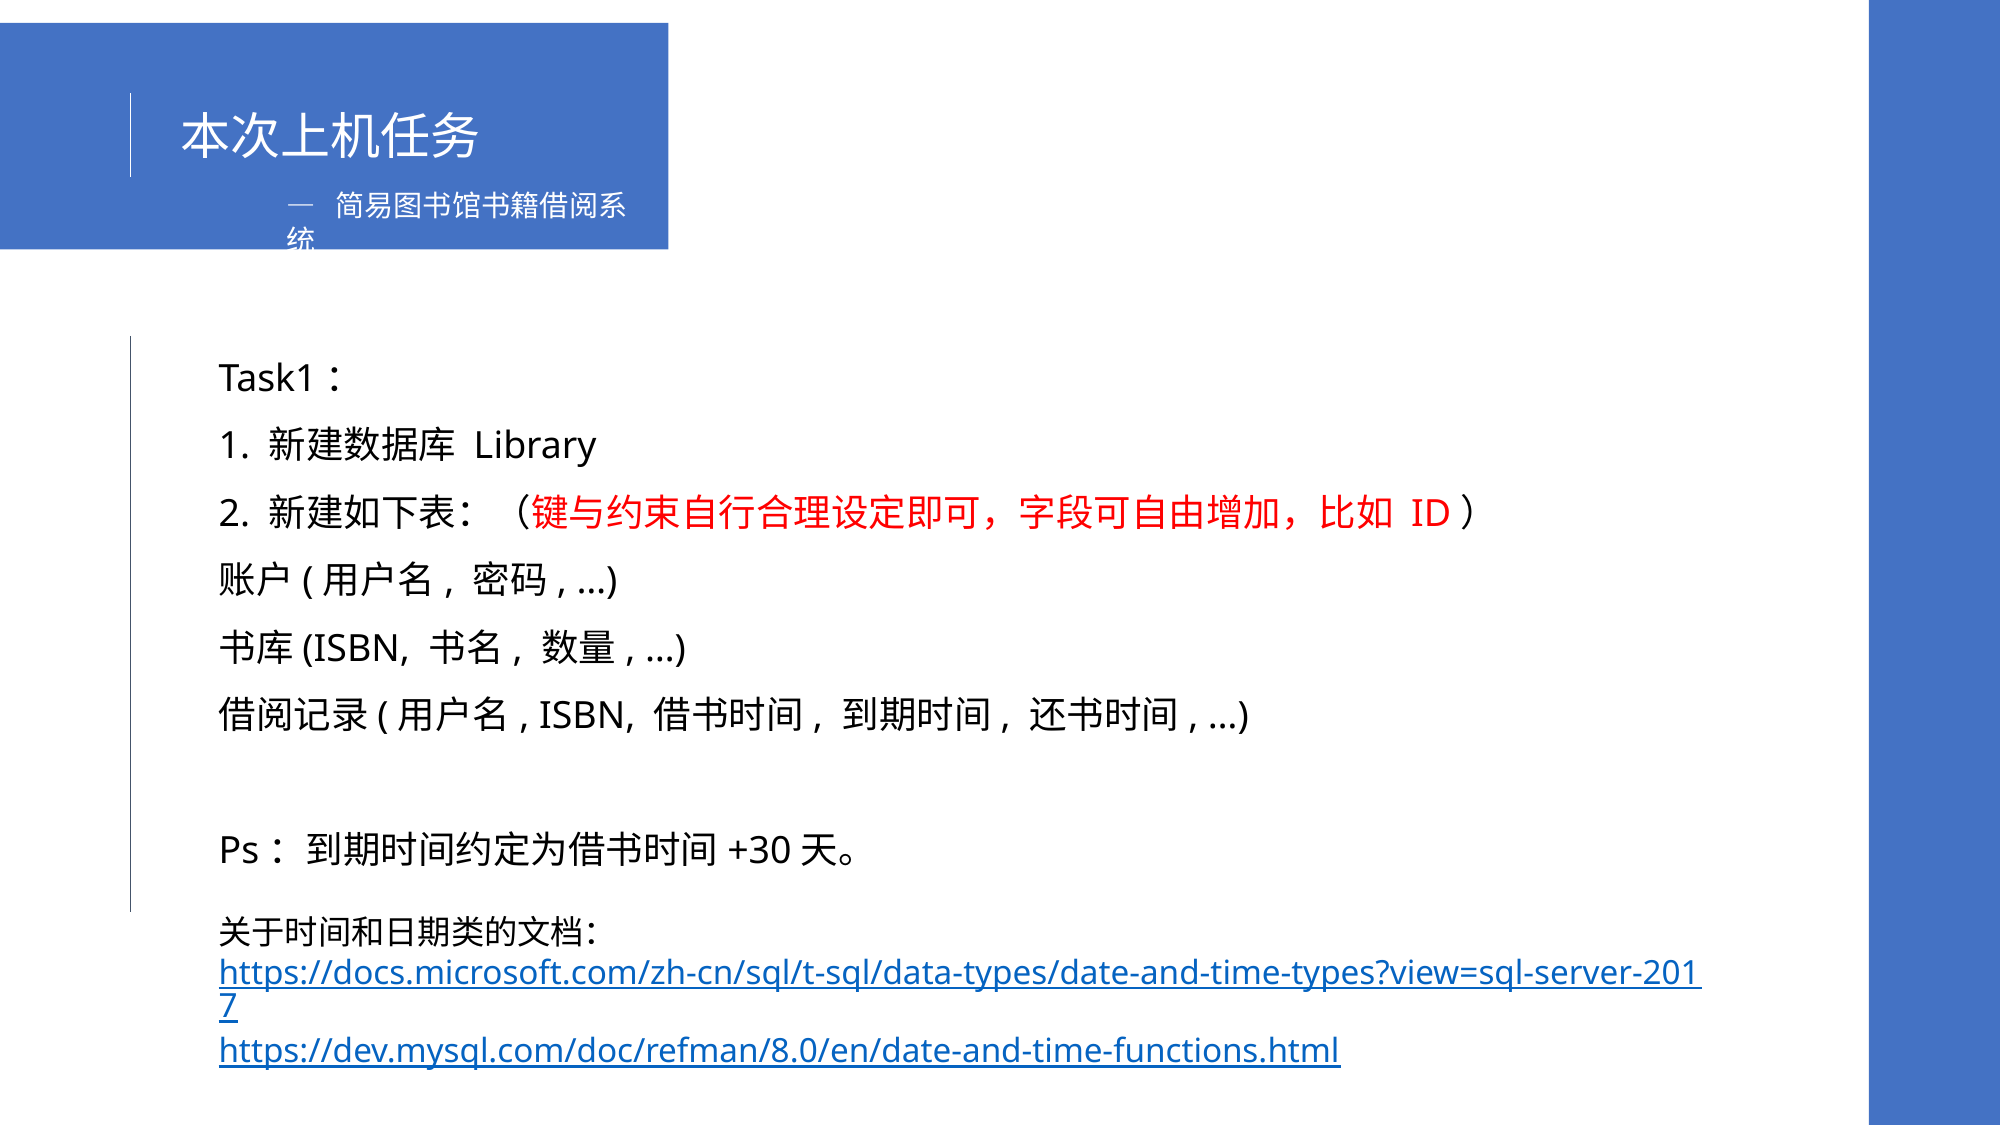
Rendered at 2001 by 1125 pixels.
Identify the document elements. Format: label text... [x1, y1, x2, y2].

text_box [0, 22, 669, 250]
text_box Task1： 1. 新建数据库 Library 2. 新建如下表：（键与约束自行合理设定即可，字段可自由增加，比如 ID） 账户(用户名, 密码, …) 书库(ISBN, 书名, 数量, …) 借阅记录(用户名, ISBN, 借书时间, 到期时间, 还书时间, …) Ps：到期时间约定为借书时间+30天。 关于时间和日期类的文档： https://docs.microsoft.com/zh-cn/sql/t-sql/data-types/date-and-time-types?view=sql-server-2017 https://dev.mysql.com/doc/refman/8.0/en/date-and-time-functions.html [203, 323, 1727, 1050]
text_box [130, 93, 493, 178]
text_box [1868, 0, 2000, 1125]
text_box — 简易图书馆书籍借阅系统 [271, 180, 669, 265]
